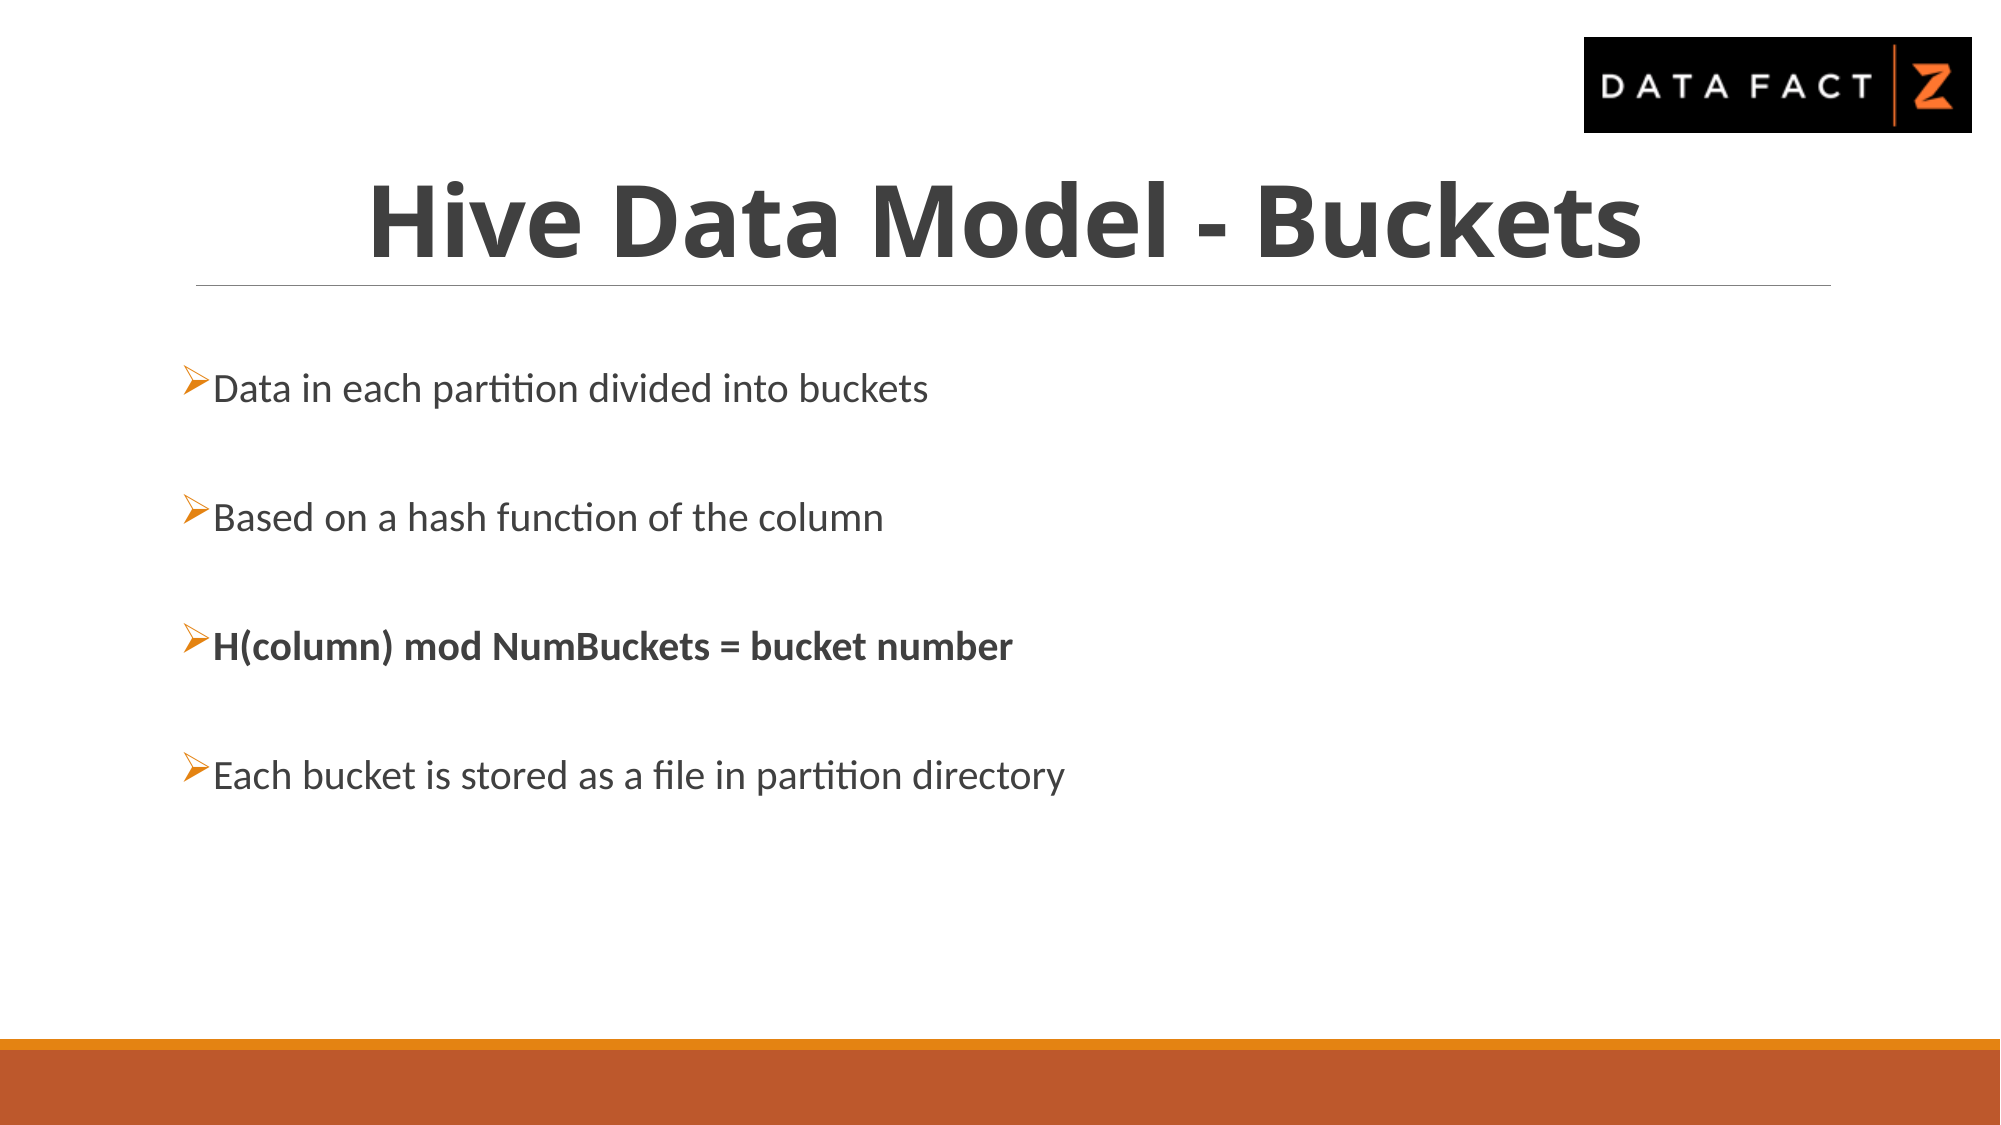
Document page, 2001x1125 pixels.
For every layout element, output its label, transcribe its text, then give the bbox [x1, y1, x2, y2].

picture [1584, 37, 1972, 133]
title Hive Data Model - Buckets [180, 47, 1830, 285]
list Data in each partition divided into buckets Based on a hash function of the column H(column) mod NumBuckets = bucket number Each bucket is stored as a file in partition directory [180, 302, 1830, 963]
